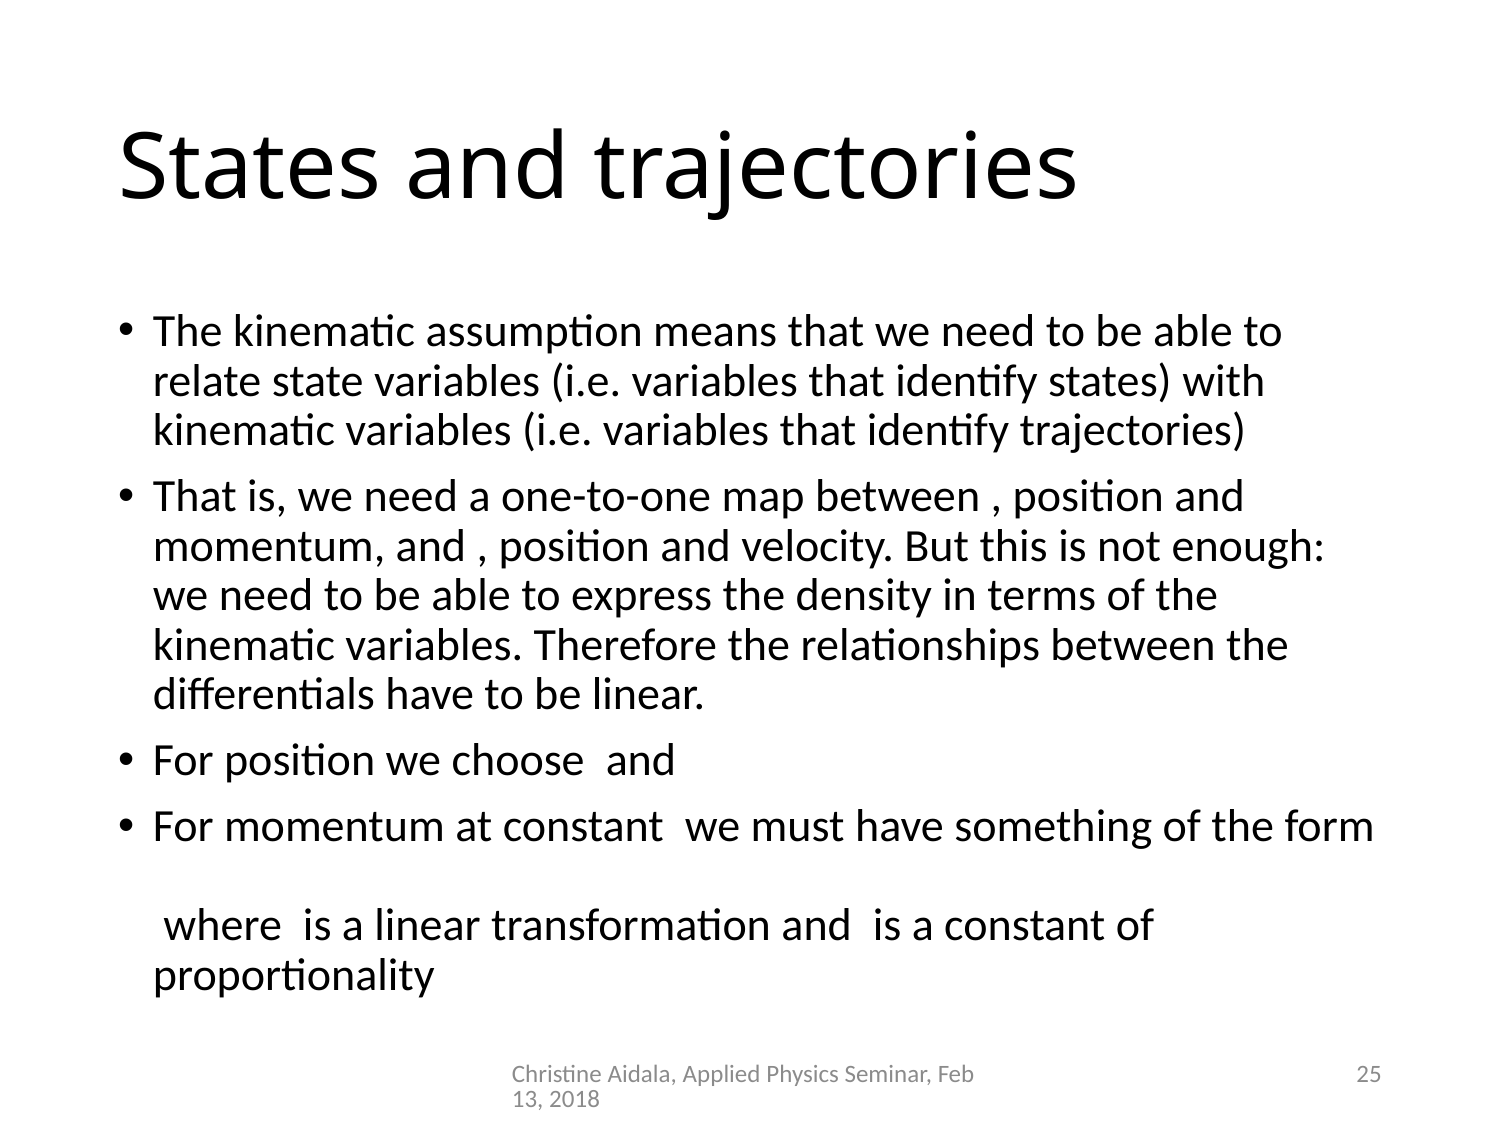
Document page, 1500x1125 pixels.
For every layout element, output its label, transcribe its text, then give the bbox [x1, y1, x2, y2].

footer Christine Aidala, Applied Physics Seminar, Feb 13, 2018 [496, 1042, 1004, 1103]
slide_number 25 [1059, 1042, 1397, 1103]
title States and trajectories [103, 59, 1397, 278]
